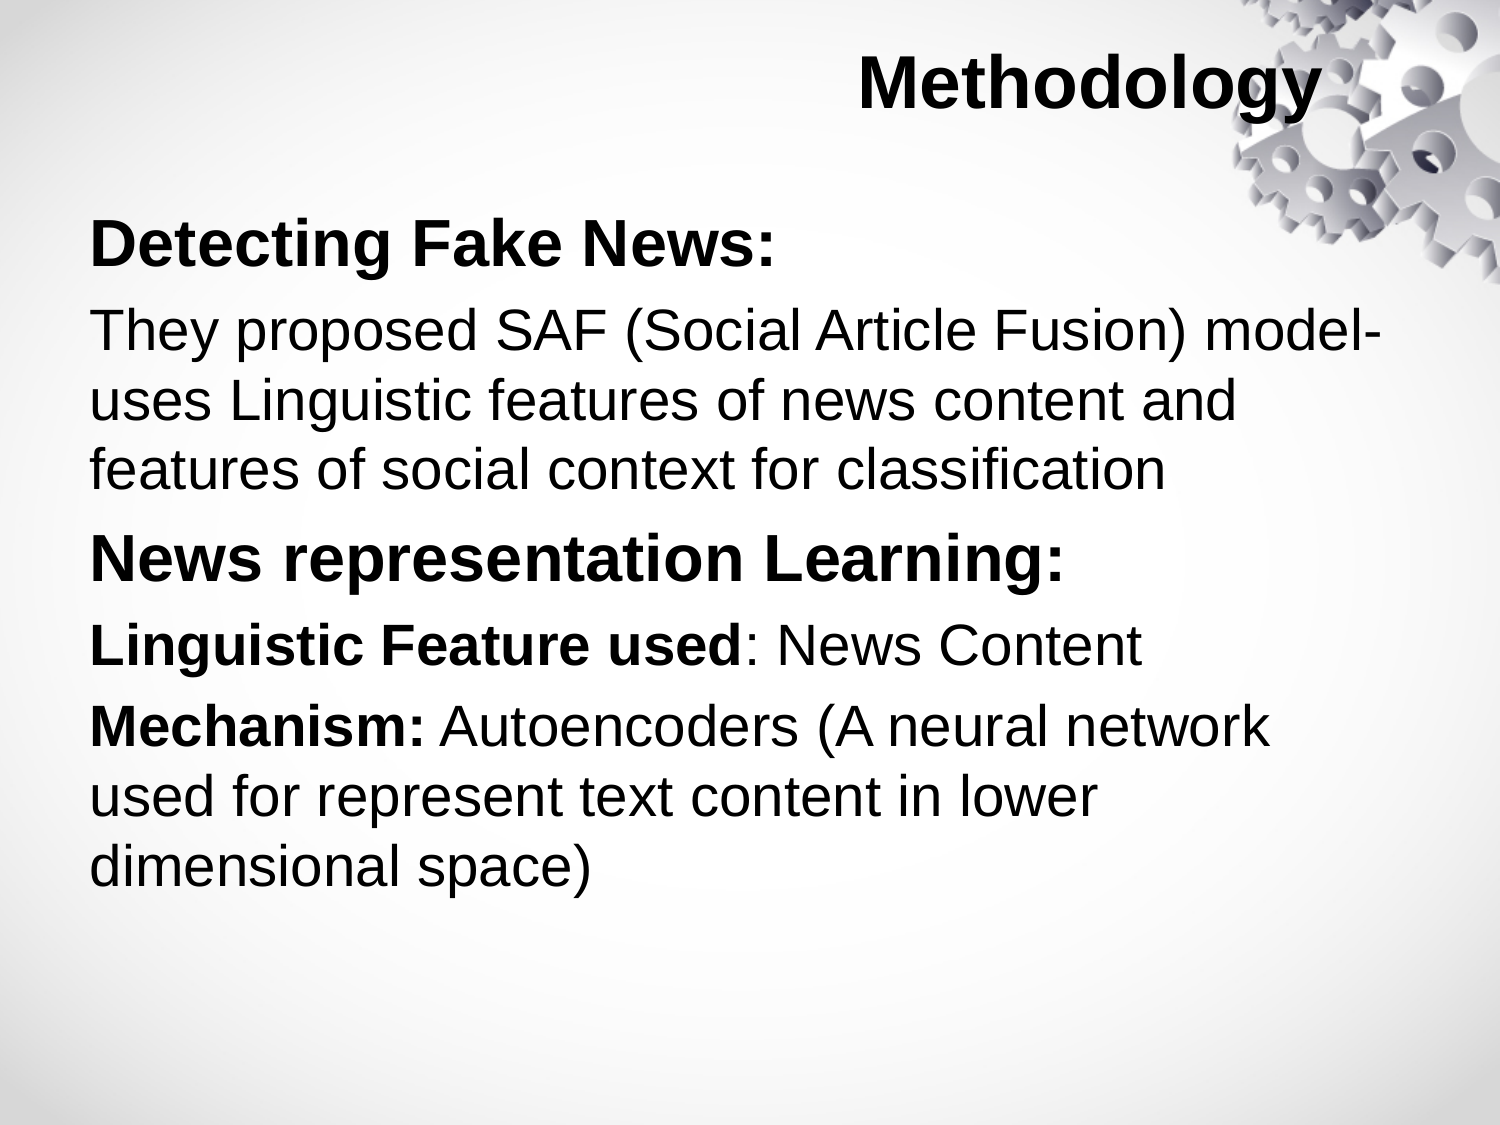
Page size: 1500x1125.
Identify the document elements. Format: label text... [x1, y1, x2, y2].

picture [0, 0, 1500, 1125]
title Methodology [74, 30, 1426, 127]
list Detecting Fake News: They proposed SAF (Social Article Fusion) model- uses Linguistic features of news content and features of social context for classification News representation Learning: Linguistic Feature used: News Content Mechanism: Autoencoders (A neural network used for represent text content in lower dimensional space) [74, 192, 1426, 1006]
